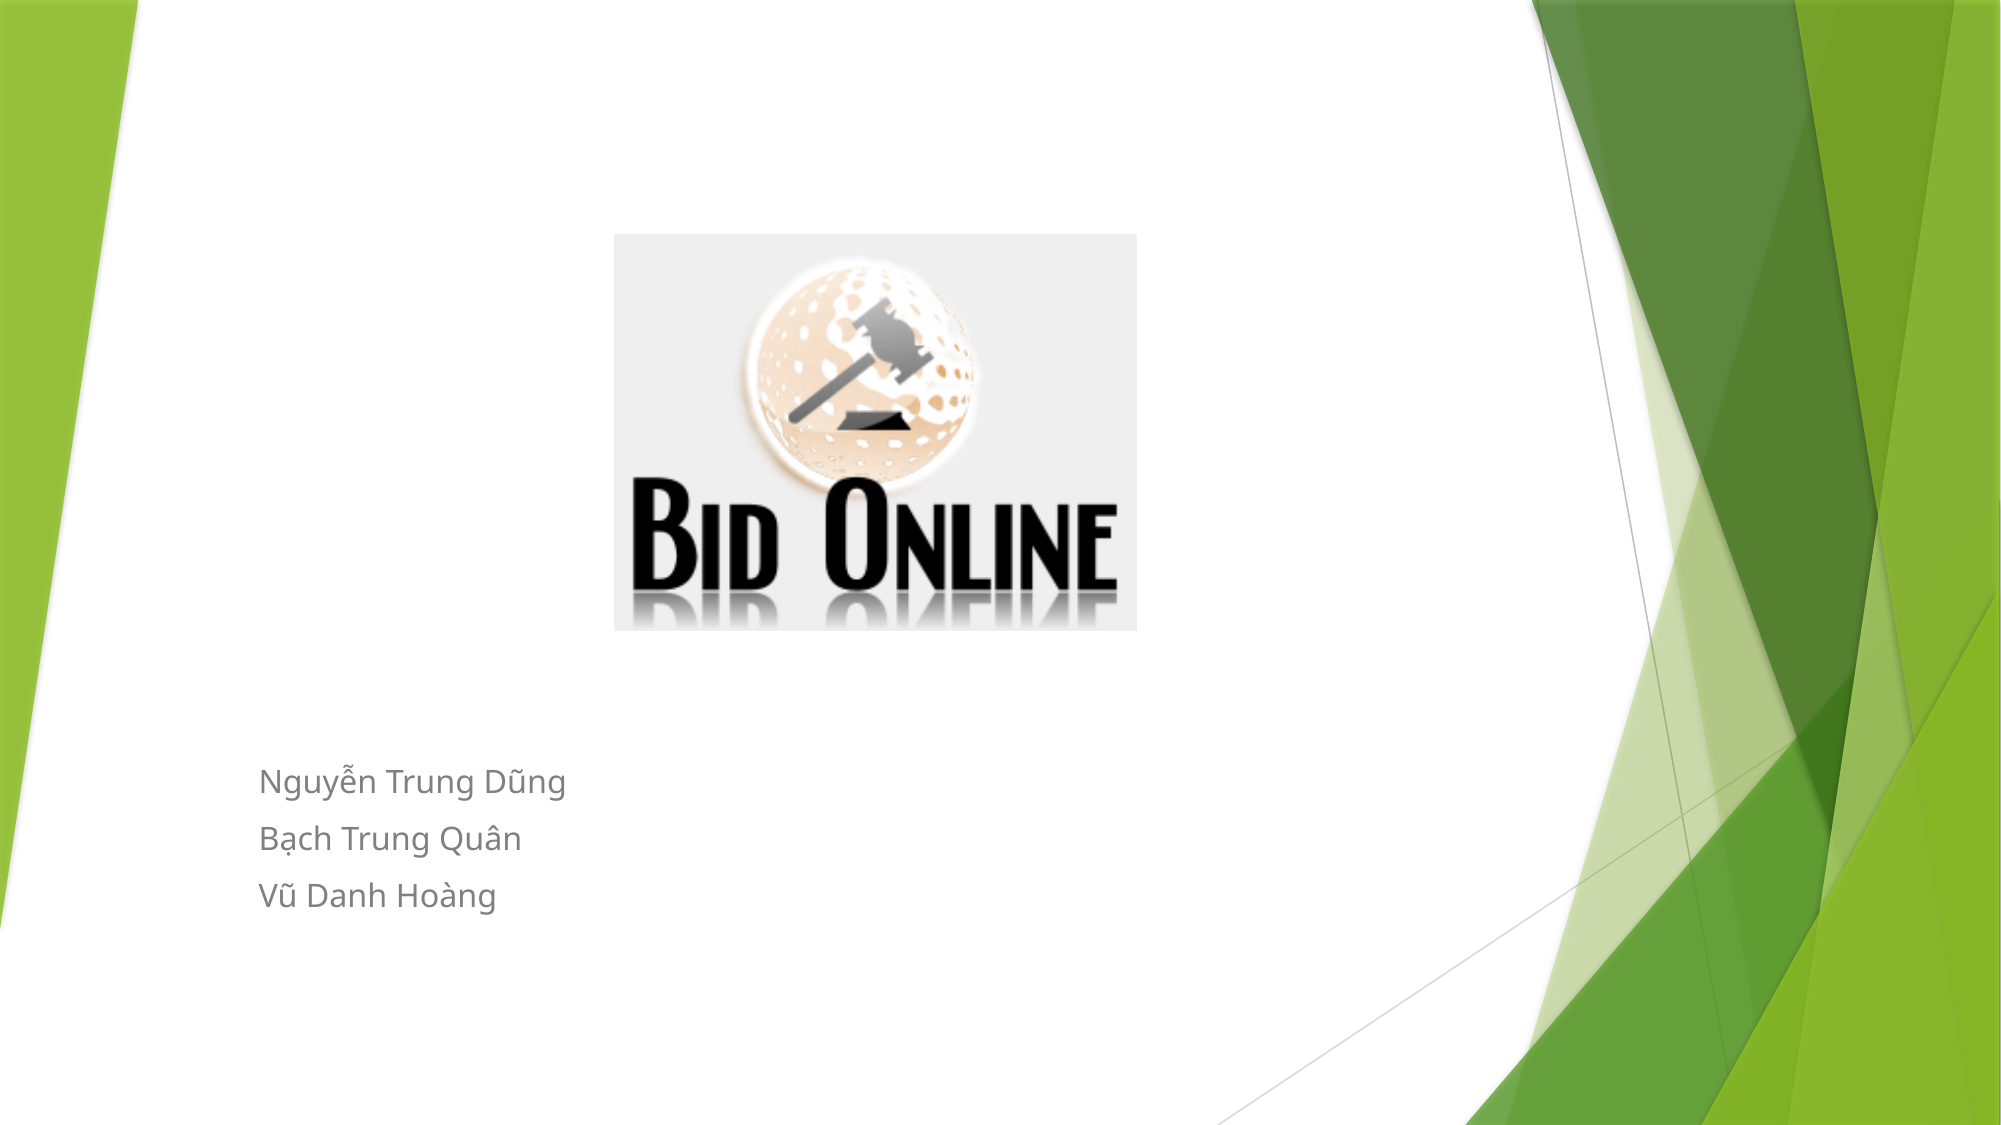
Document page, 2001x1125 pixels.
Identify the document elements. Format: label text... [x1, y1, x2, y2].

subtitle Nguyễn Trung Dũng Bạch Trung Quân Vũ Danh Hoàng [243, 754, 1477, 922]
picture [614, 234, 1138, 632]
